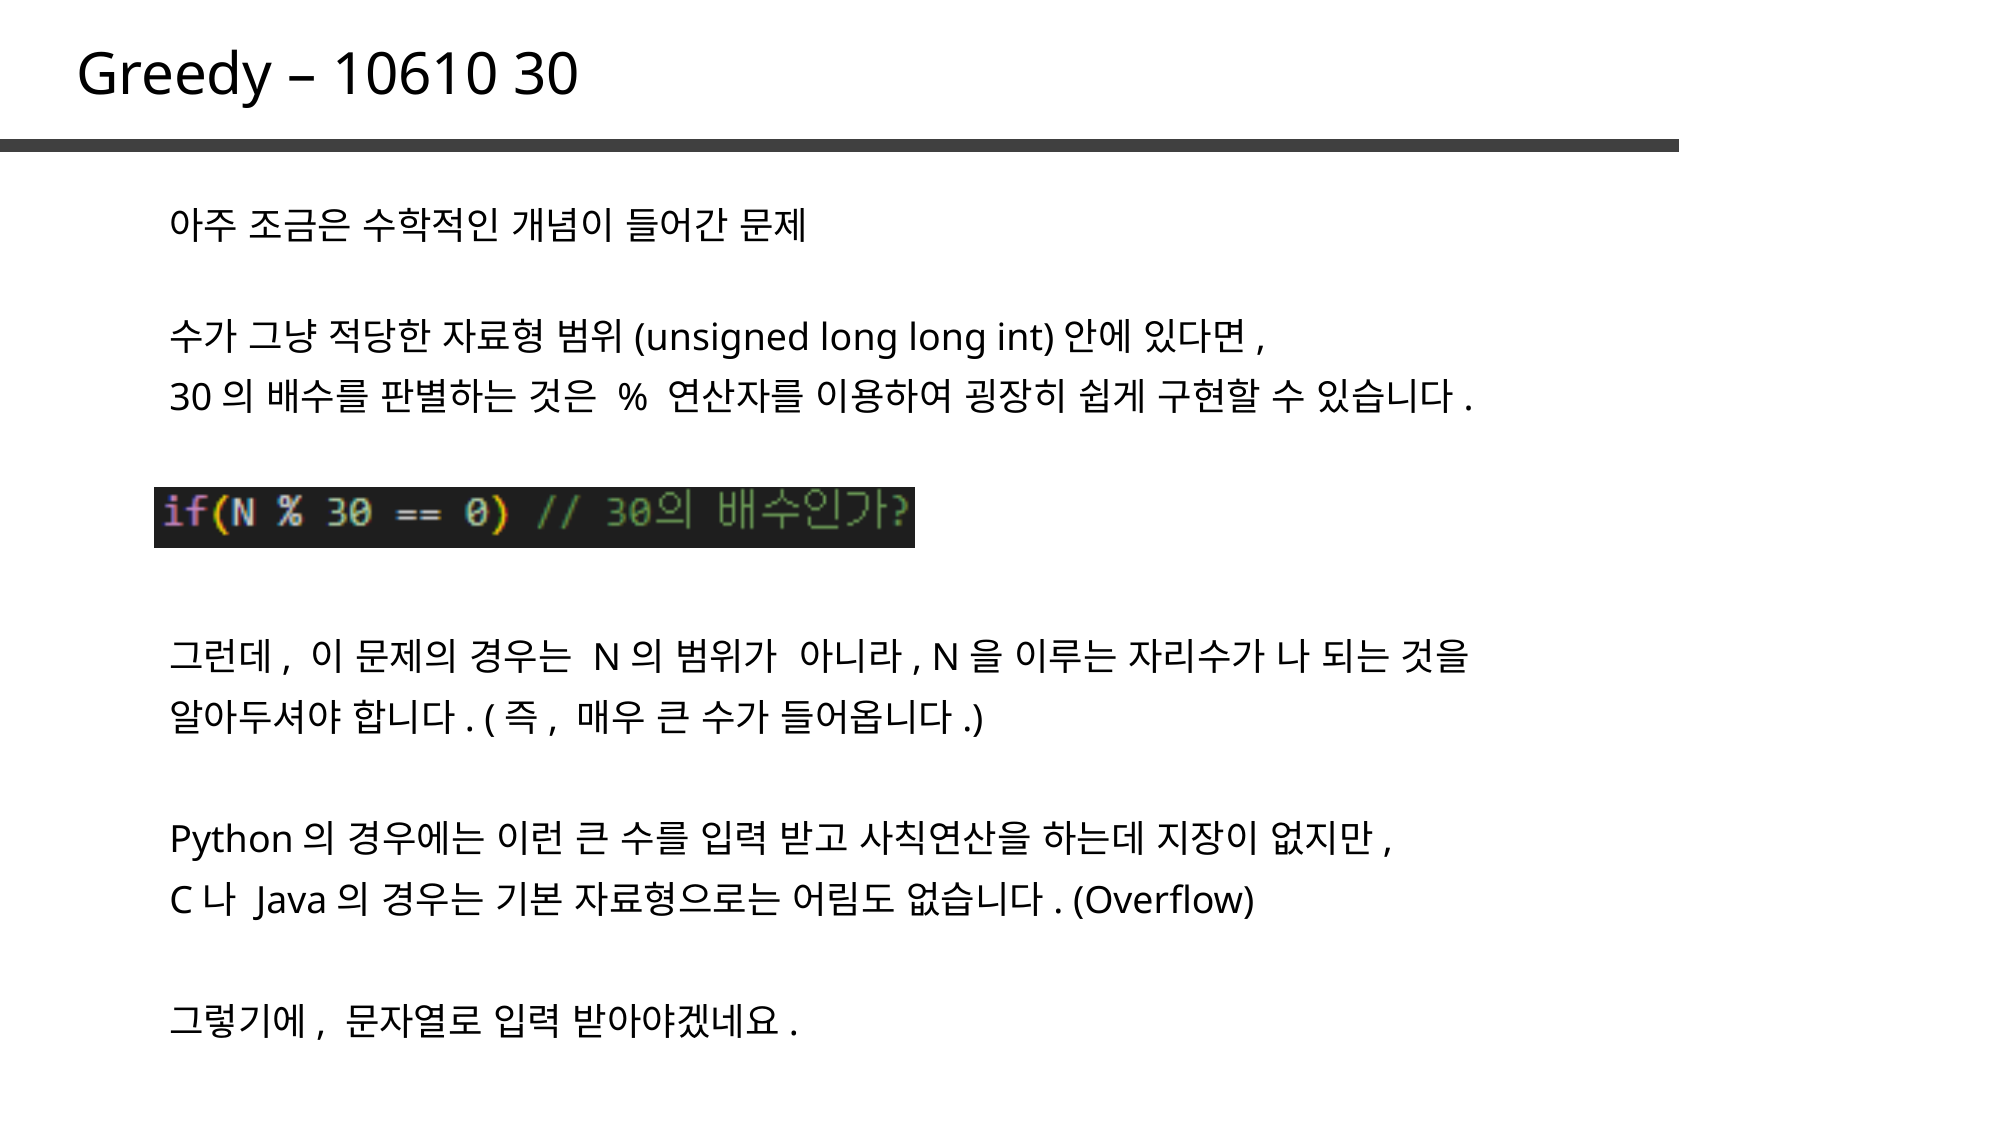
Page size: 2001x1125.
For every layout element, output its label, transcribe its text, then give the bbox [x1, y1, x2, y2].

text_box C나 Java의 경우는 기본 자료형으로는 어림도 없습니다. (Overflow) [154, 868, 1834, 929]
text_box 아주 조금은 수학적인 개념이 들어간 문제 [154, 195, 1834, 255]
text_box Python의 경우에는 이런 큰 수를 입력 받고 사칙연산을 하는데 지장이 없지만, [154, 808, 1834, 868]
text_box 알아두셔야 합니다. (즉, 매우 큰 수가 들어옵니다.) [154, 686, 1834, 747]
text_box 그렇기에, 문자열로 입력 받아야겠네요. [154, 990, 1834, 1051]
text_box 30의 배수를 판별하는 것은 % 연산자를 이용하여 굉장히 쉽게 구현할 수 있습니다. [154, 365, 1834, 426]
text_box 수가 그냥 적당한 자료형 범위(unsigned long long int)안에 있다면, [154, 305, 1834, 365]
picture [154, 487, 915, 548]
text_box Greedy – 10610 30 [61, 29, 596, 114]
